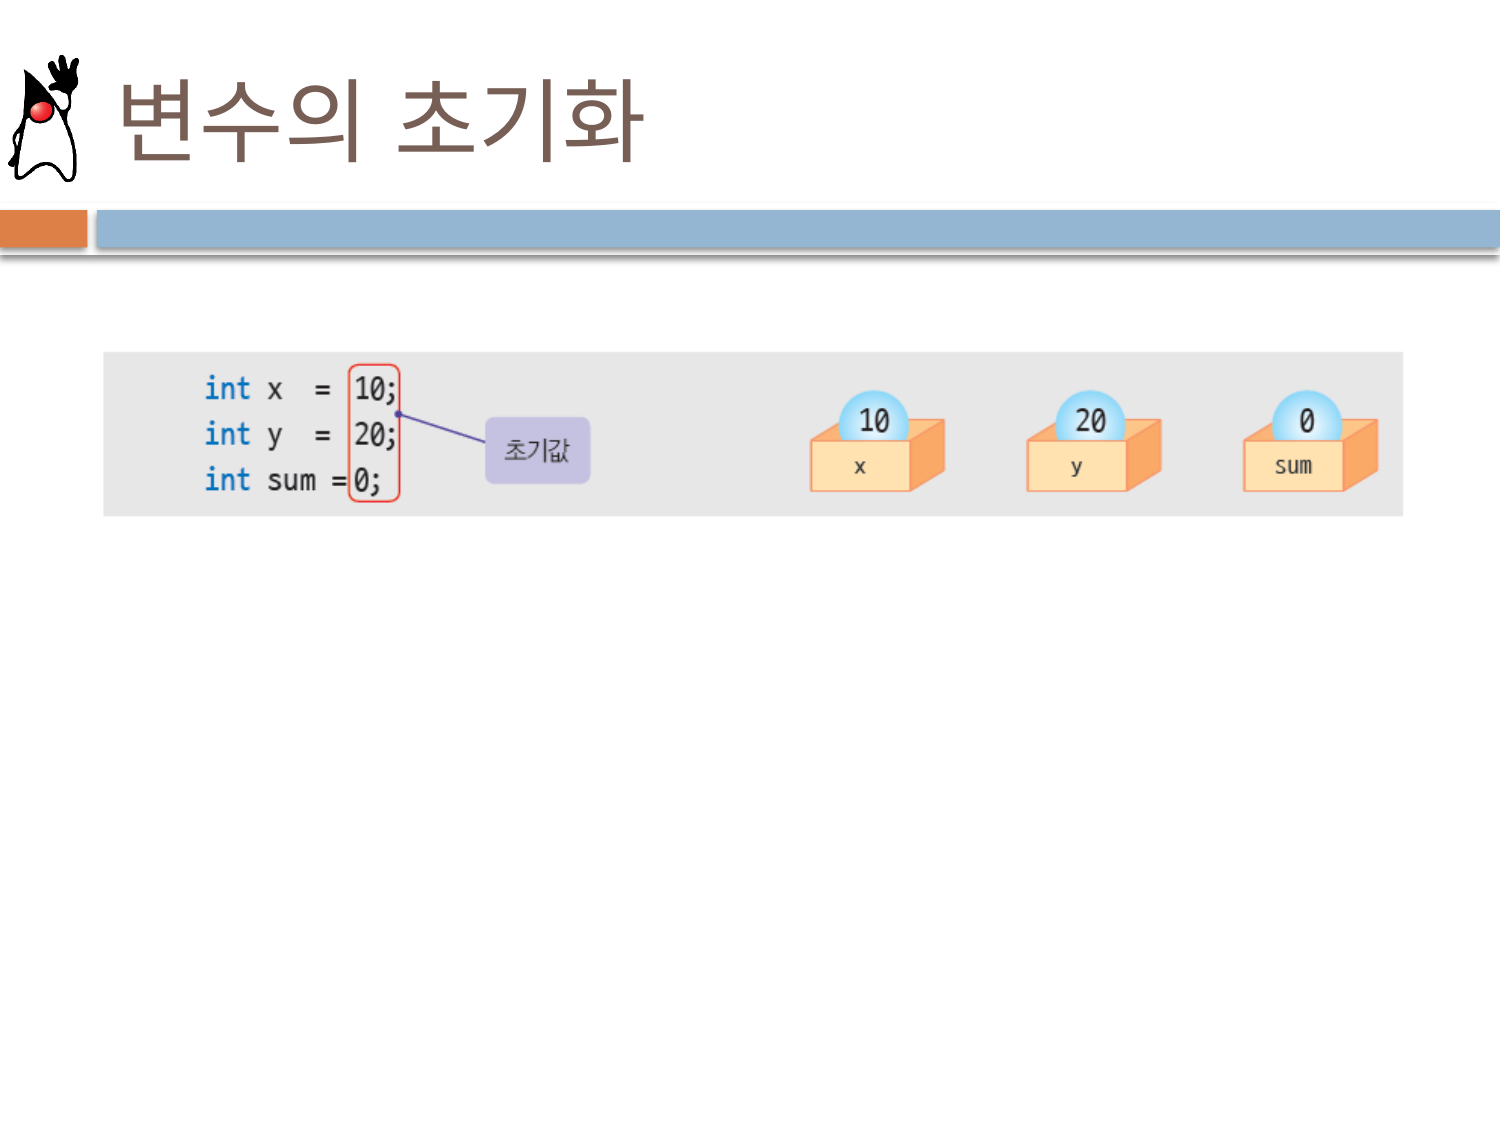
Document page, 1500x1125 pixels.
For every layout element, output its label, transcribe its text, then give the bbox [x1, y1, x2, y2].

title 변수의 초기화 [100, 37, 1438, 200]
picture [8, 55, 79, 182]
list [81, 333, 1420, 524]
